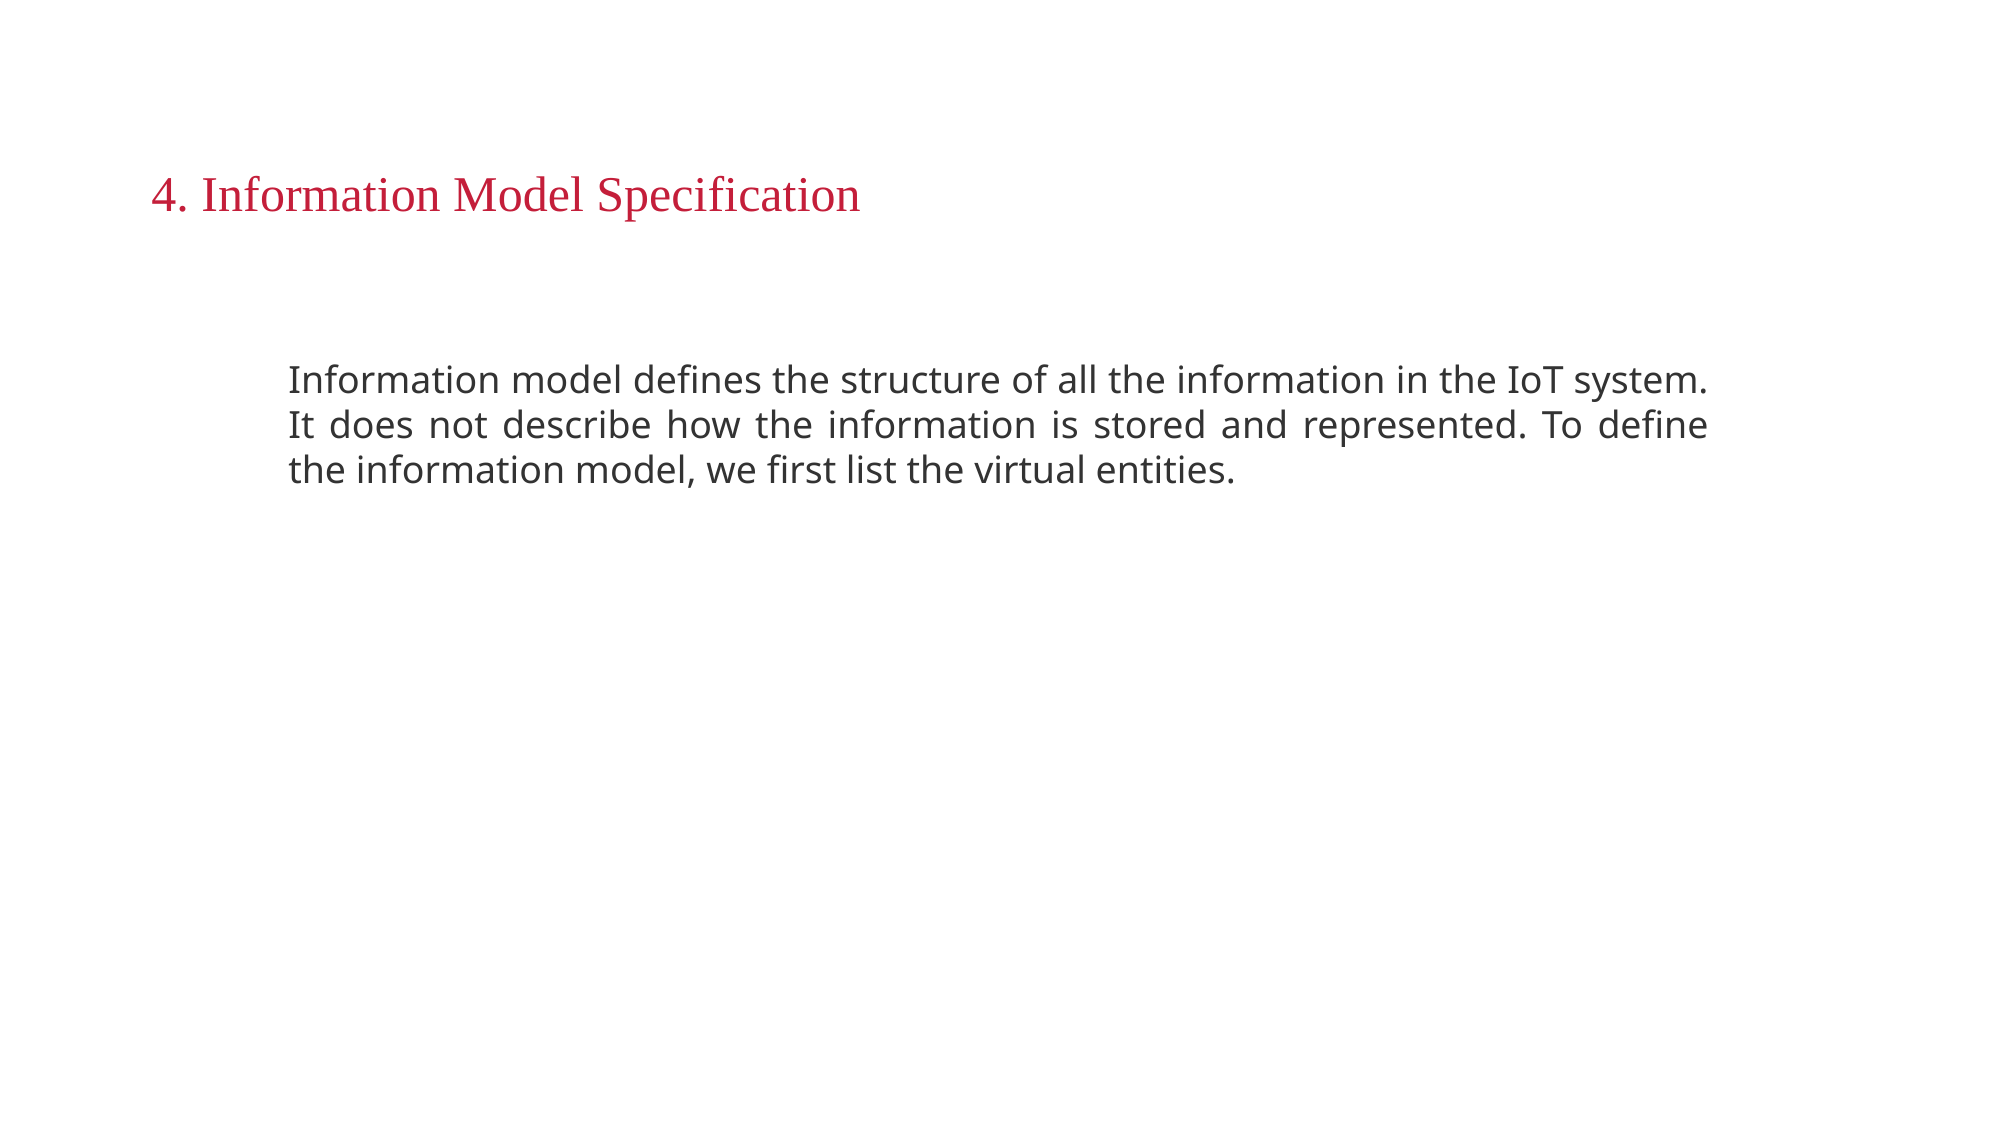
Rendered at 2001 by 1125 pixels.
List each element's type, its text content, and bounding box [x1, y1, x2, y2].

text_box 4. Information Model Specification [136, 154, 975, 230]
text_box Information model defines the structure of all the information in the IoT system. It does not describe how the information is stored and represented. To define the information model, we first list the virtual entities. [273, 348, 1725, 499]
